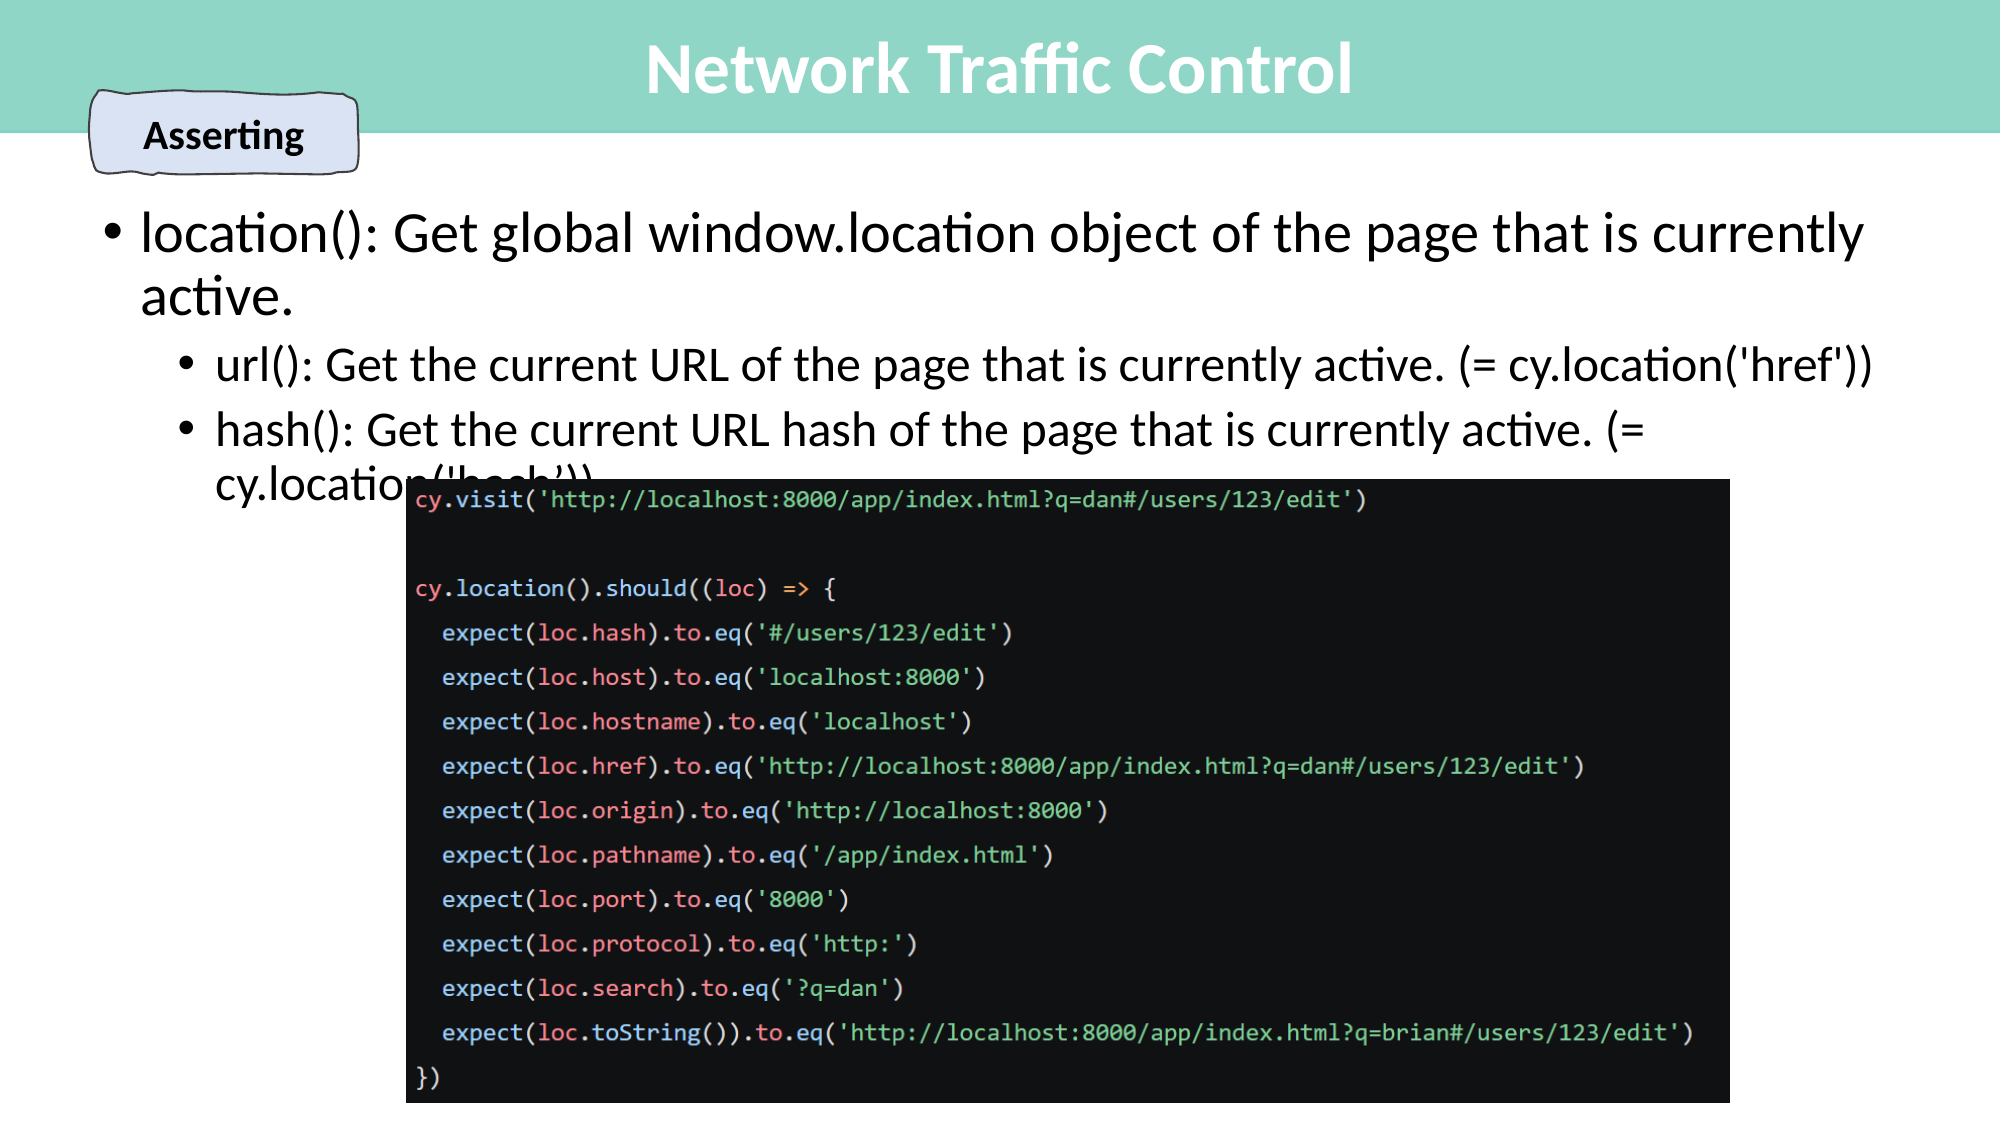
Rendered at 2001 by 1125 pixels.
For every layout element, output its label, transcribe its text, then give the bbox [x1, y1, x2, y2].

picture [406, 479, 1730, 1103]
text_box Asserting [87, 89, 360, 176]
list location(): Get global window.location object of the page that is currently active. url(): Get the current URL of the page that is currently active. (= cy.location('href')) hash(): Get the current URL hash of the page that is currently active. (= cy.location('hash’)) [87, 194, 1892, 1042]
title Network Traffic Control [137, 22, 1863, 118]
text_box [0, 0, 2000, 131]
